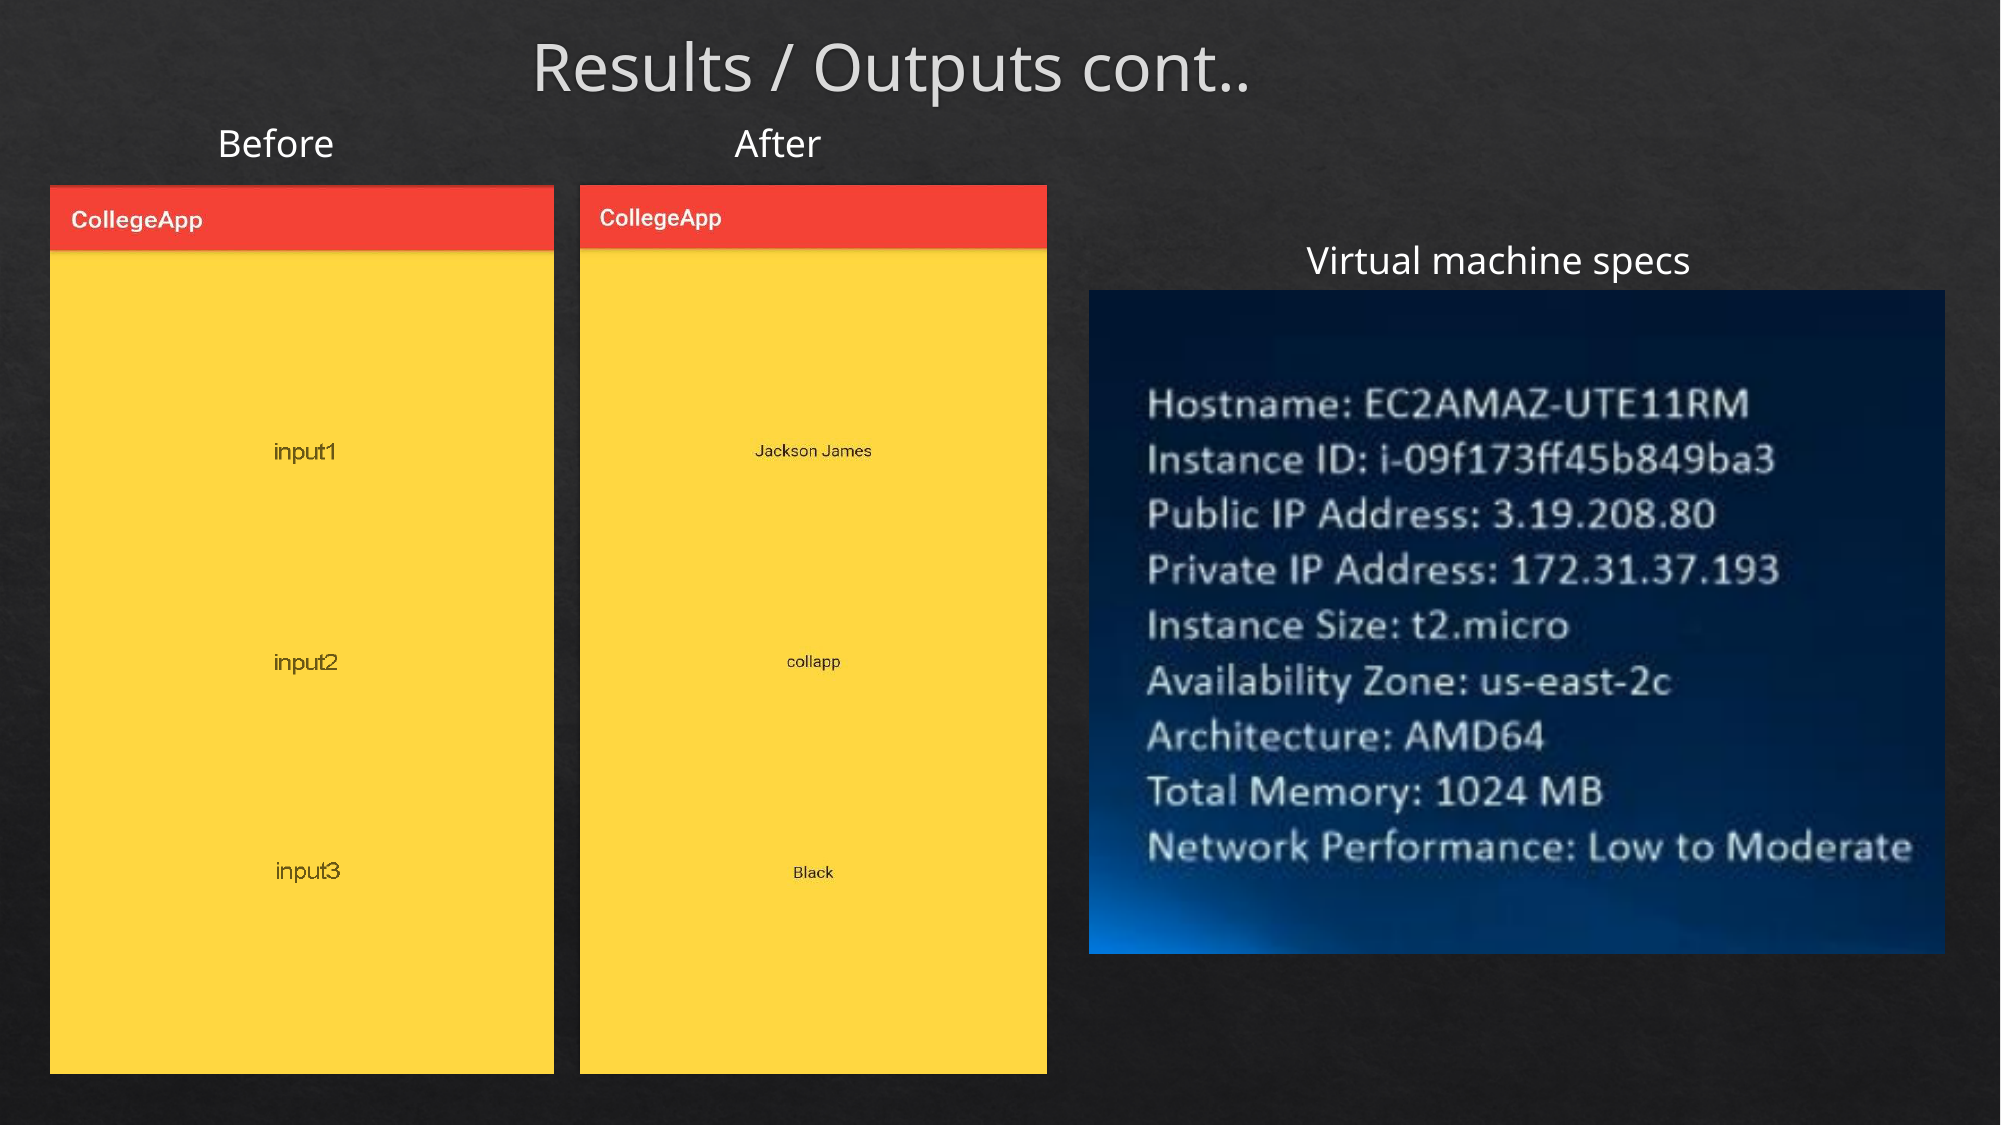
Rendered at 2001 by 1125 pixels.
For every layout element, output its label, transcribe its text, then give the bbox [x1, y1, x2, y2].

text_box After [719, 112, 837, 172]
picture [50, 185, 554, 1075]
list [580, 185, 1048, 1075]
text_box Before [202, 112, 360, 173]
title Results / Outputs cont.. [388, 17, 1395, 113]
text_box Virtual machine specs [1291, 229, 1706, 286]
picture [1088, 289, 1945, 954]
